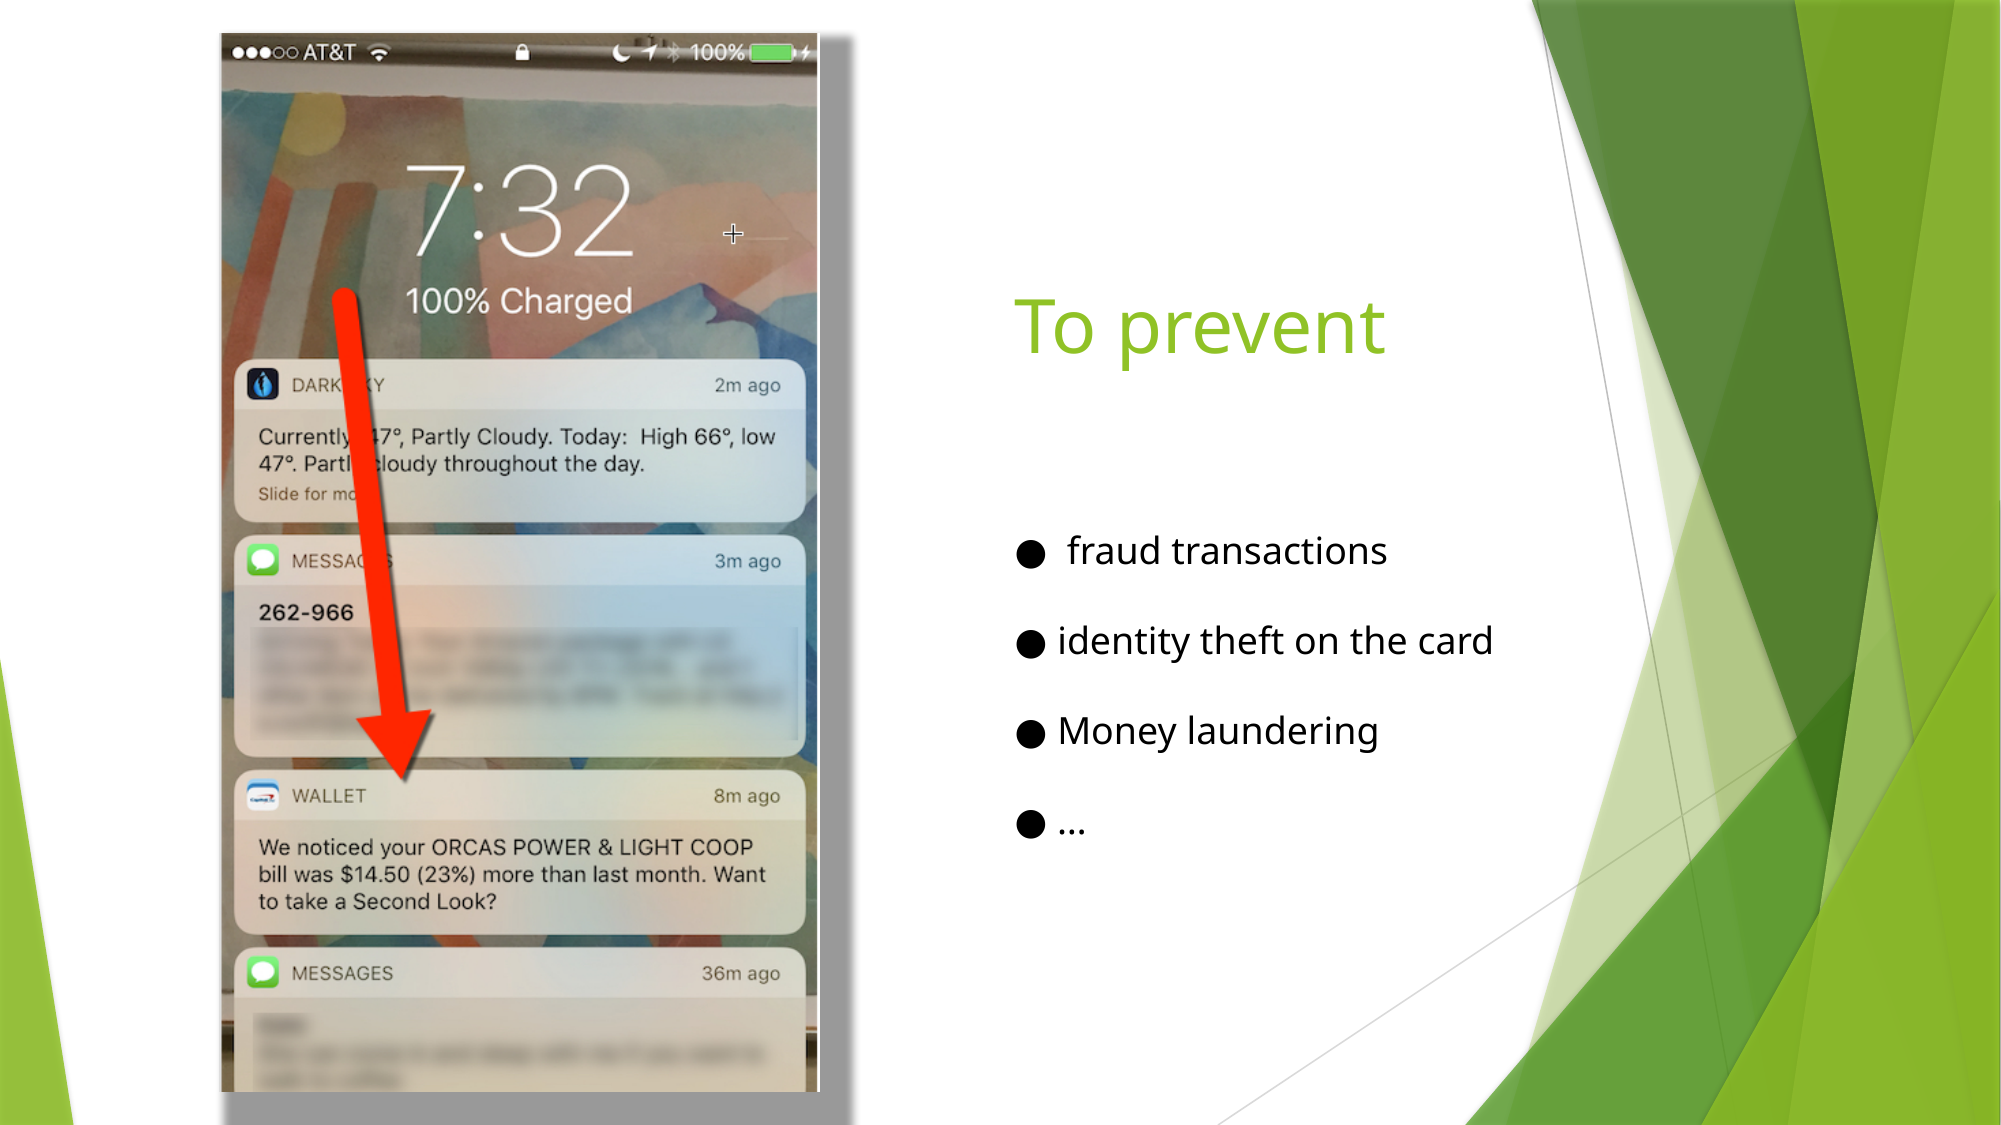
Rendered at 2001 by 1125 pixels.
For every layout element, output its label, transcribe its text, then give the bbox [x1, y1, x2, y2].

picture [218, 32, 820, 1093]
text_box ● fraud transactions ● identity theft on the card ● Money laundering ● … [999, 520, 1714, 850]
text_box To prevent [999, 271, 1466, 377]
